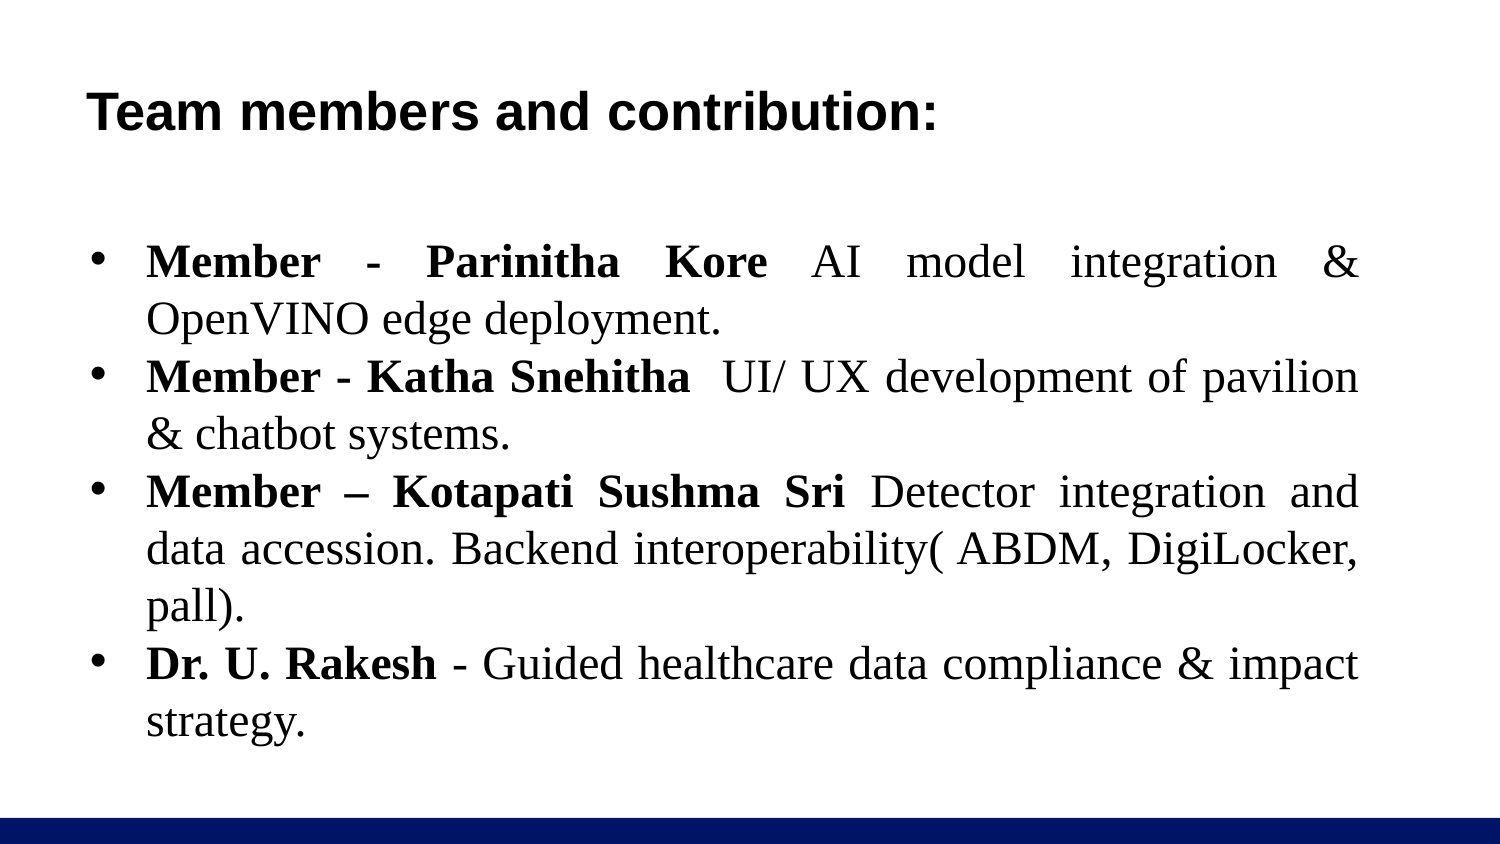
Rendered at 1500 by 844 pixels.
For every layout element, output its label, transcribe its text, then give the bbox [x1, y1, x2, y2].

picture [0, 817, 1500, 844]
title Team members and contribution: [75, 59, 948, 218]
text_box Member - Parinitha Kore AI model integration & OpenVINO edge deployment. Member - Katha Snehitha UI/ UX development of pavilion & chatbot systems. Member – Kotapati Sushma Sri Detector integration and data accession. Backend interoperability( ABDM, DigiLocker, pall). Dr. U. Rakesh - Guided healthcare data compliance & impact strategy. [75, 221, 1375, 754]
